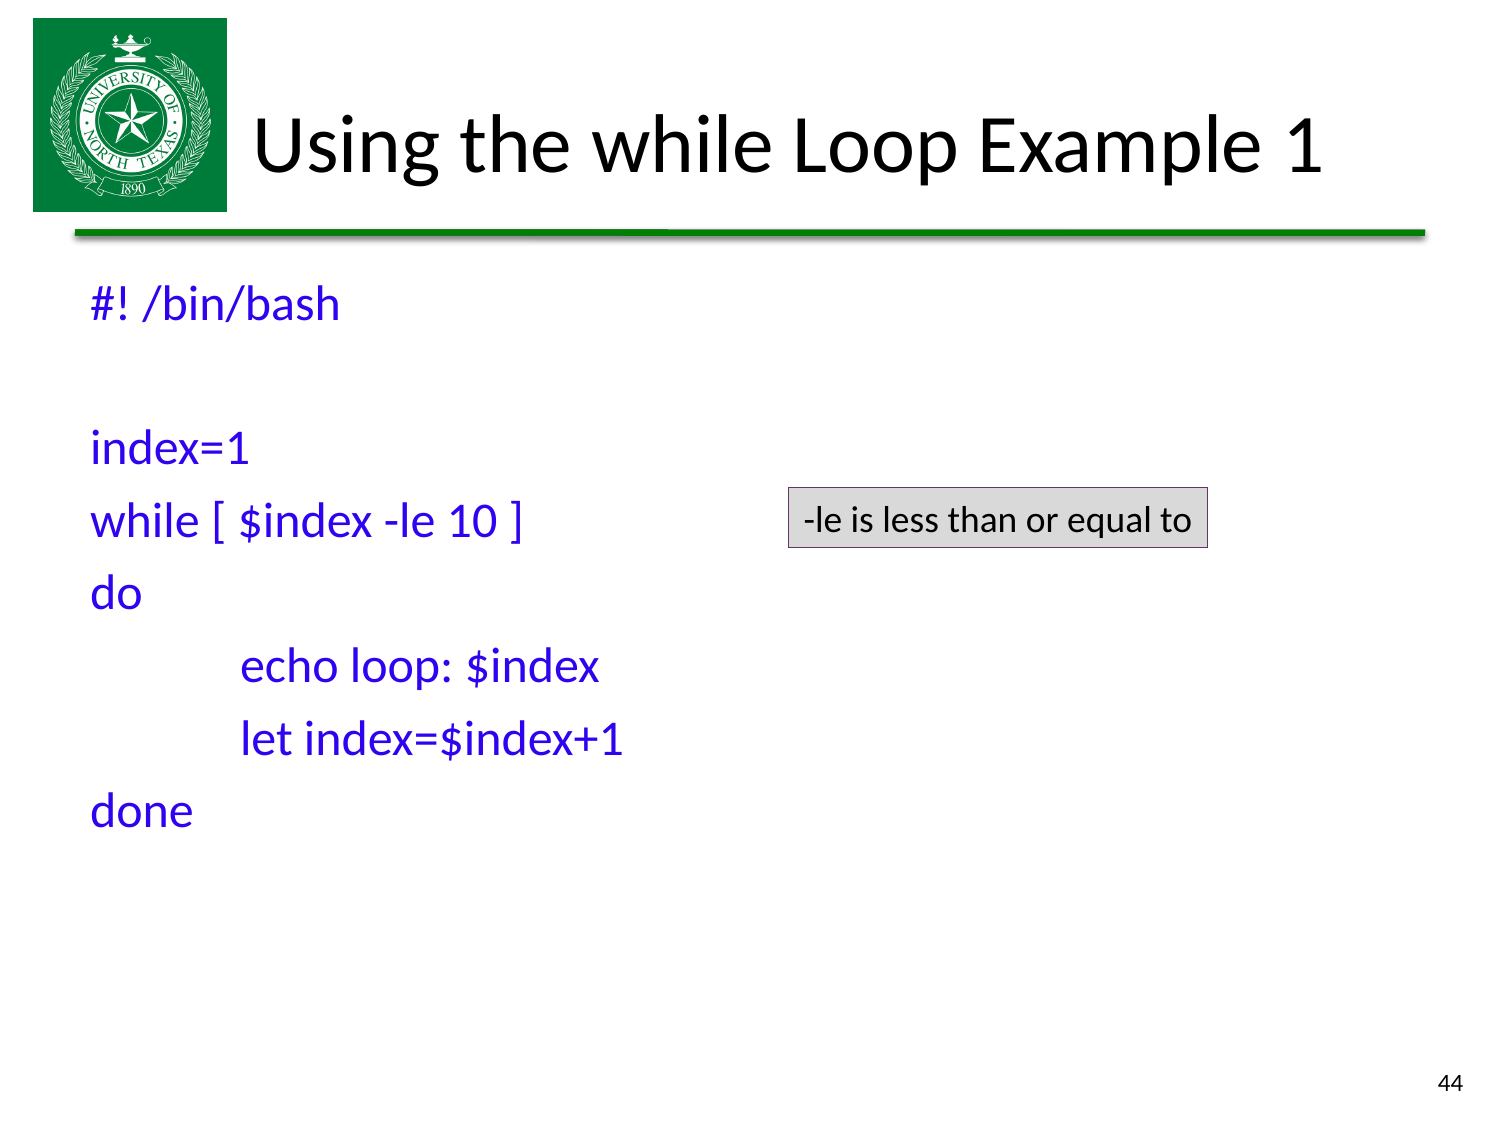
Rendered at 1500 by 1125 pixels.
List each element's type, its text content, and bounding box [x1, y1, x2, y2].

title Using the while Loop Example 1 [237, 45, 1479, 233]
text_box -le is less than or equal to [788, 487, 1208, 548]
slide_number 44 [1418, 1051, 1479, 1112]
list #! /bin/bash index=1 while [ $index -le 10 ] do echo loop: $index let index=$index+1 done [75, 262, 1425, 1052]
picture [33, 17, 228, 212]
